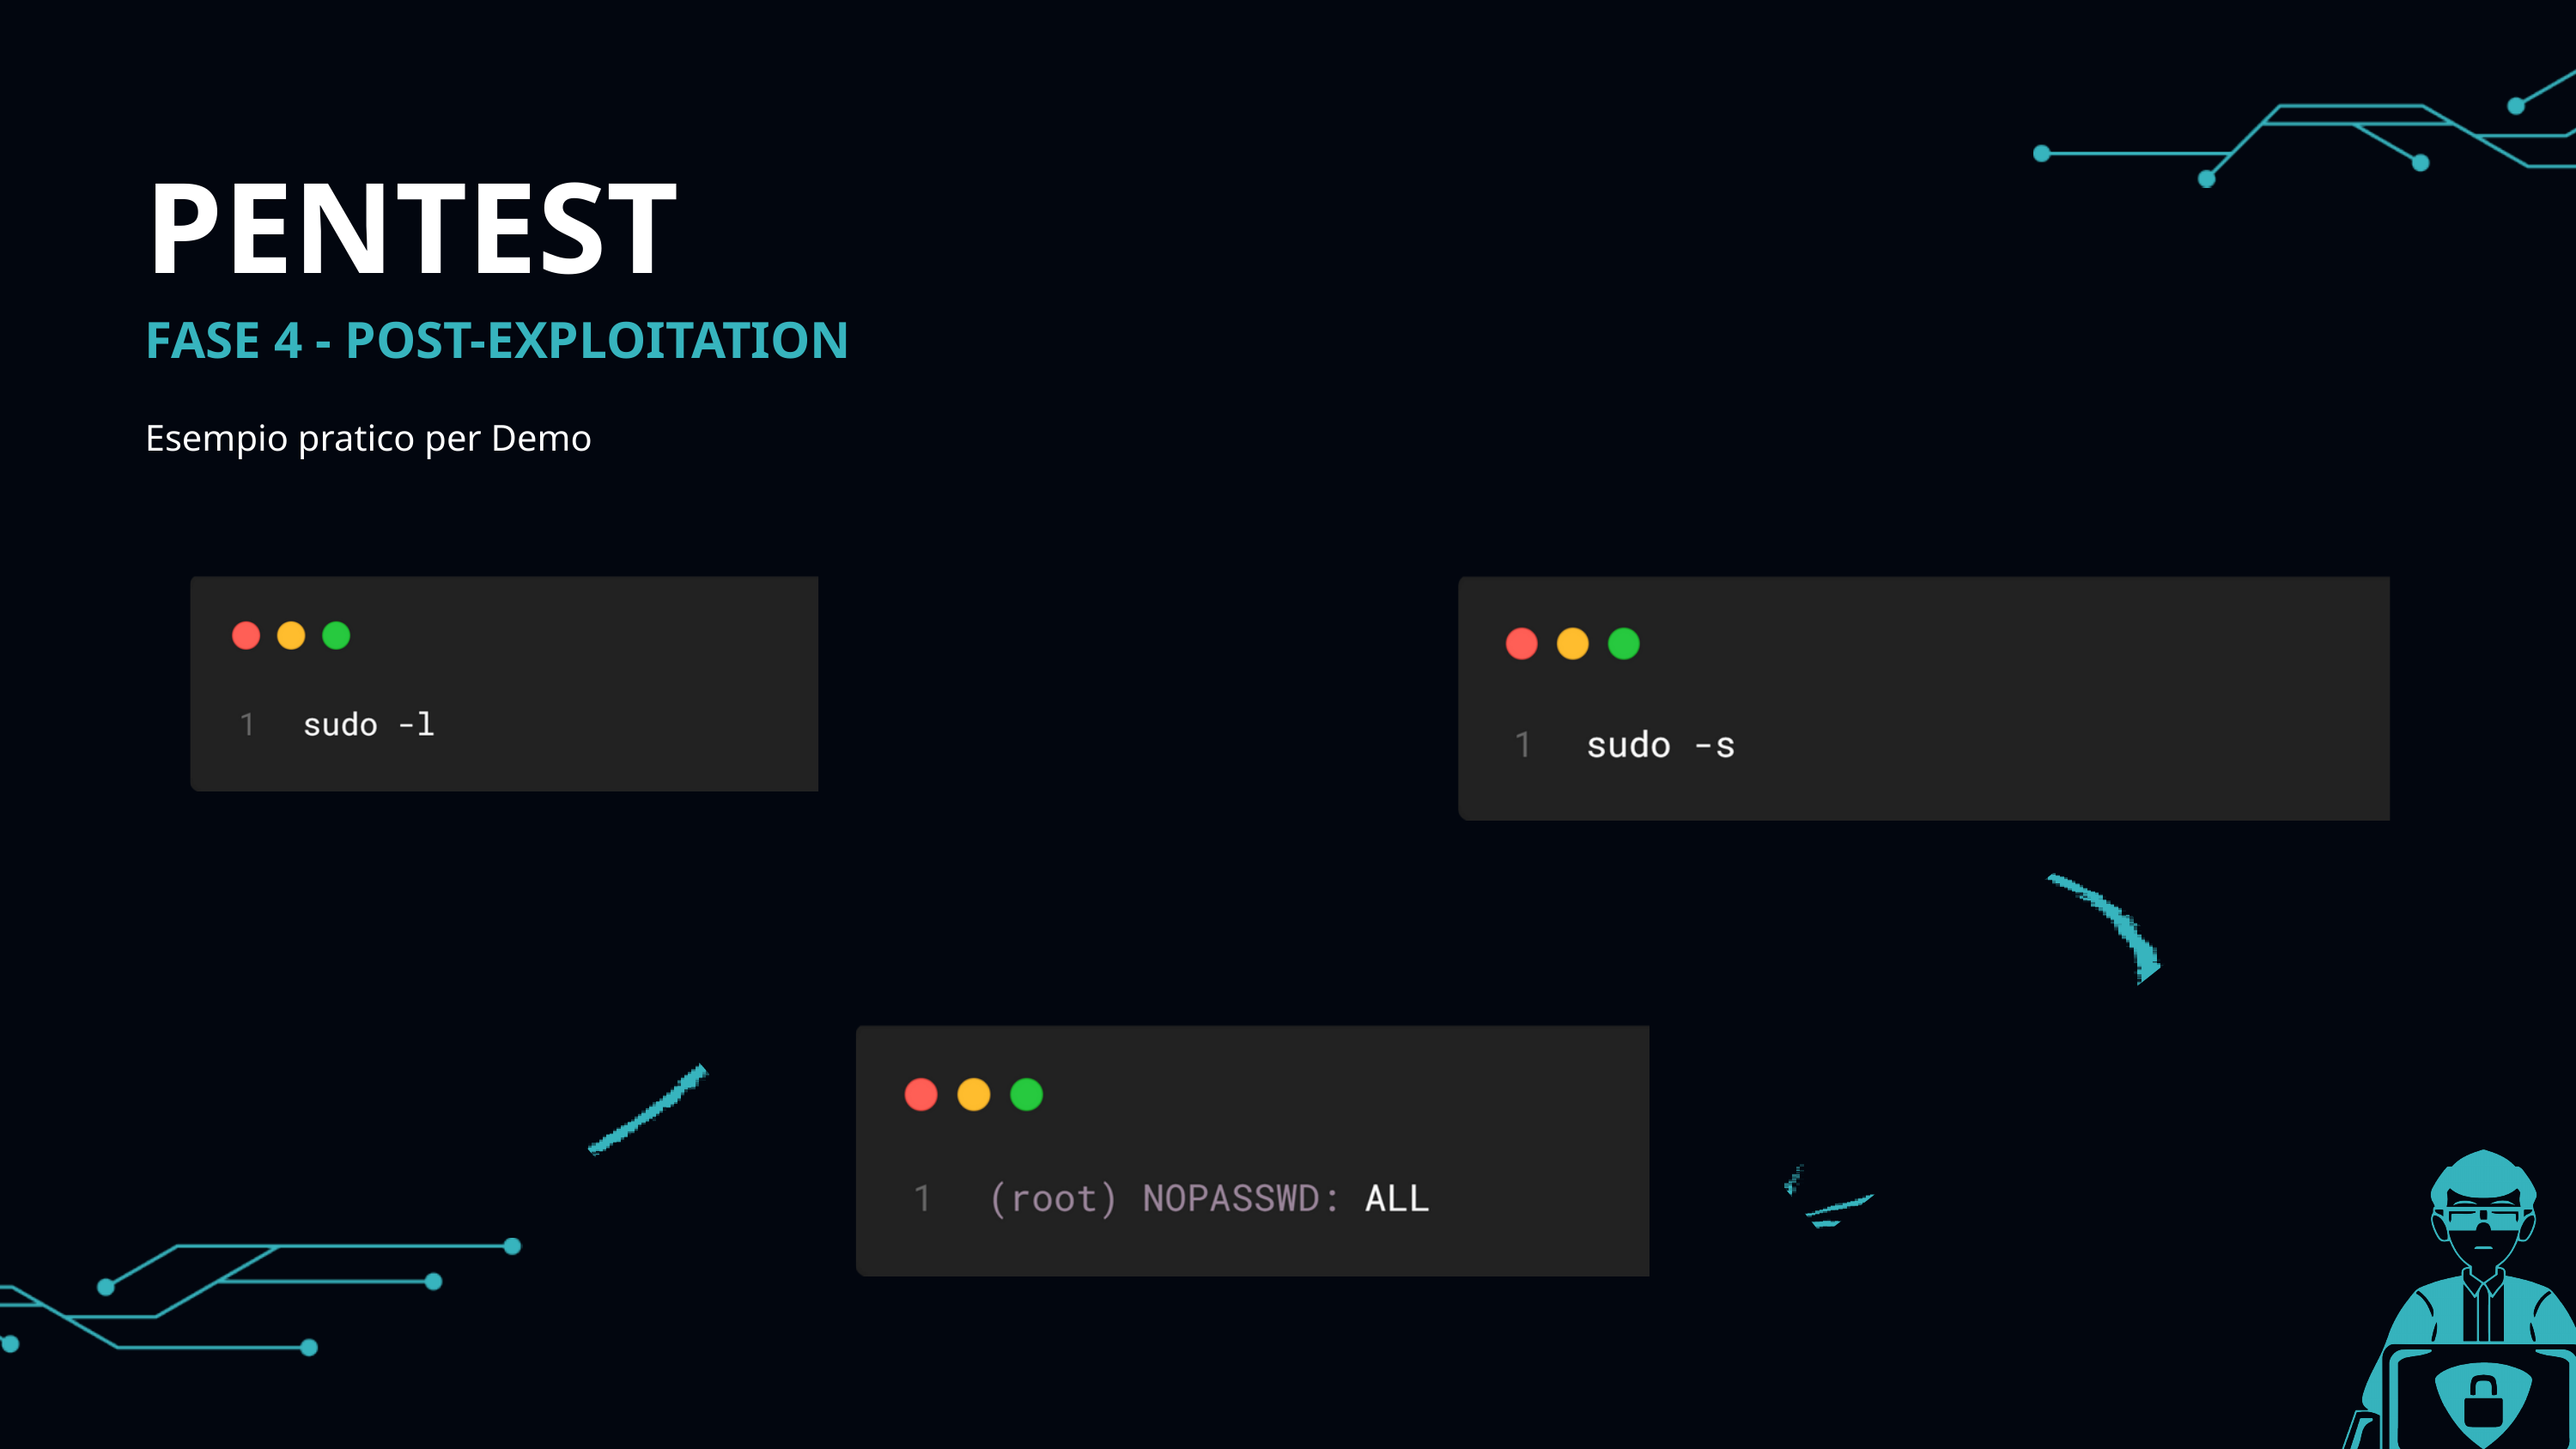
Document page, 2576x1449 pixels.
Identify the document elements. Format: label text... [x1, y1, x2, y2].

text_box [855, 1023, 1649, 1276]
text_box [1458, 574, 2391, 821]
text_box [2329, 1149, 2576, 1449]
text_box [372, 810, 770, 1236]
text_box [190, 574, 819, 791]
text_box Esempio pratico per Demo [144, 404, 1459, 458]
text_box [2032, 57, 2576, 188]
text_box PENTEST [144, 185, 1459, 299]
text_box [1735, 851, 2169, 1236]
text_box [0, 1238, 523, 1369]
text_box FASE 4 - POST-EXPLOITATION [144, 323, 1459, 368]
